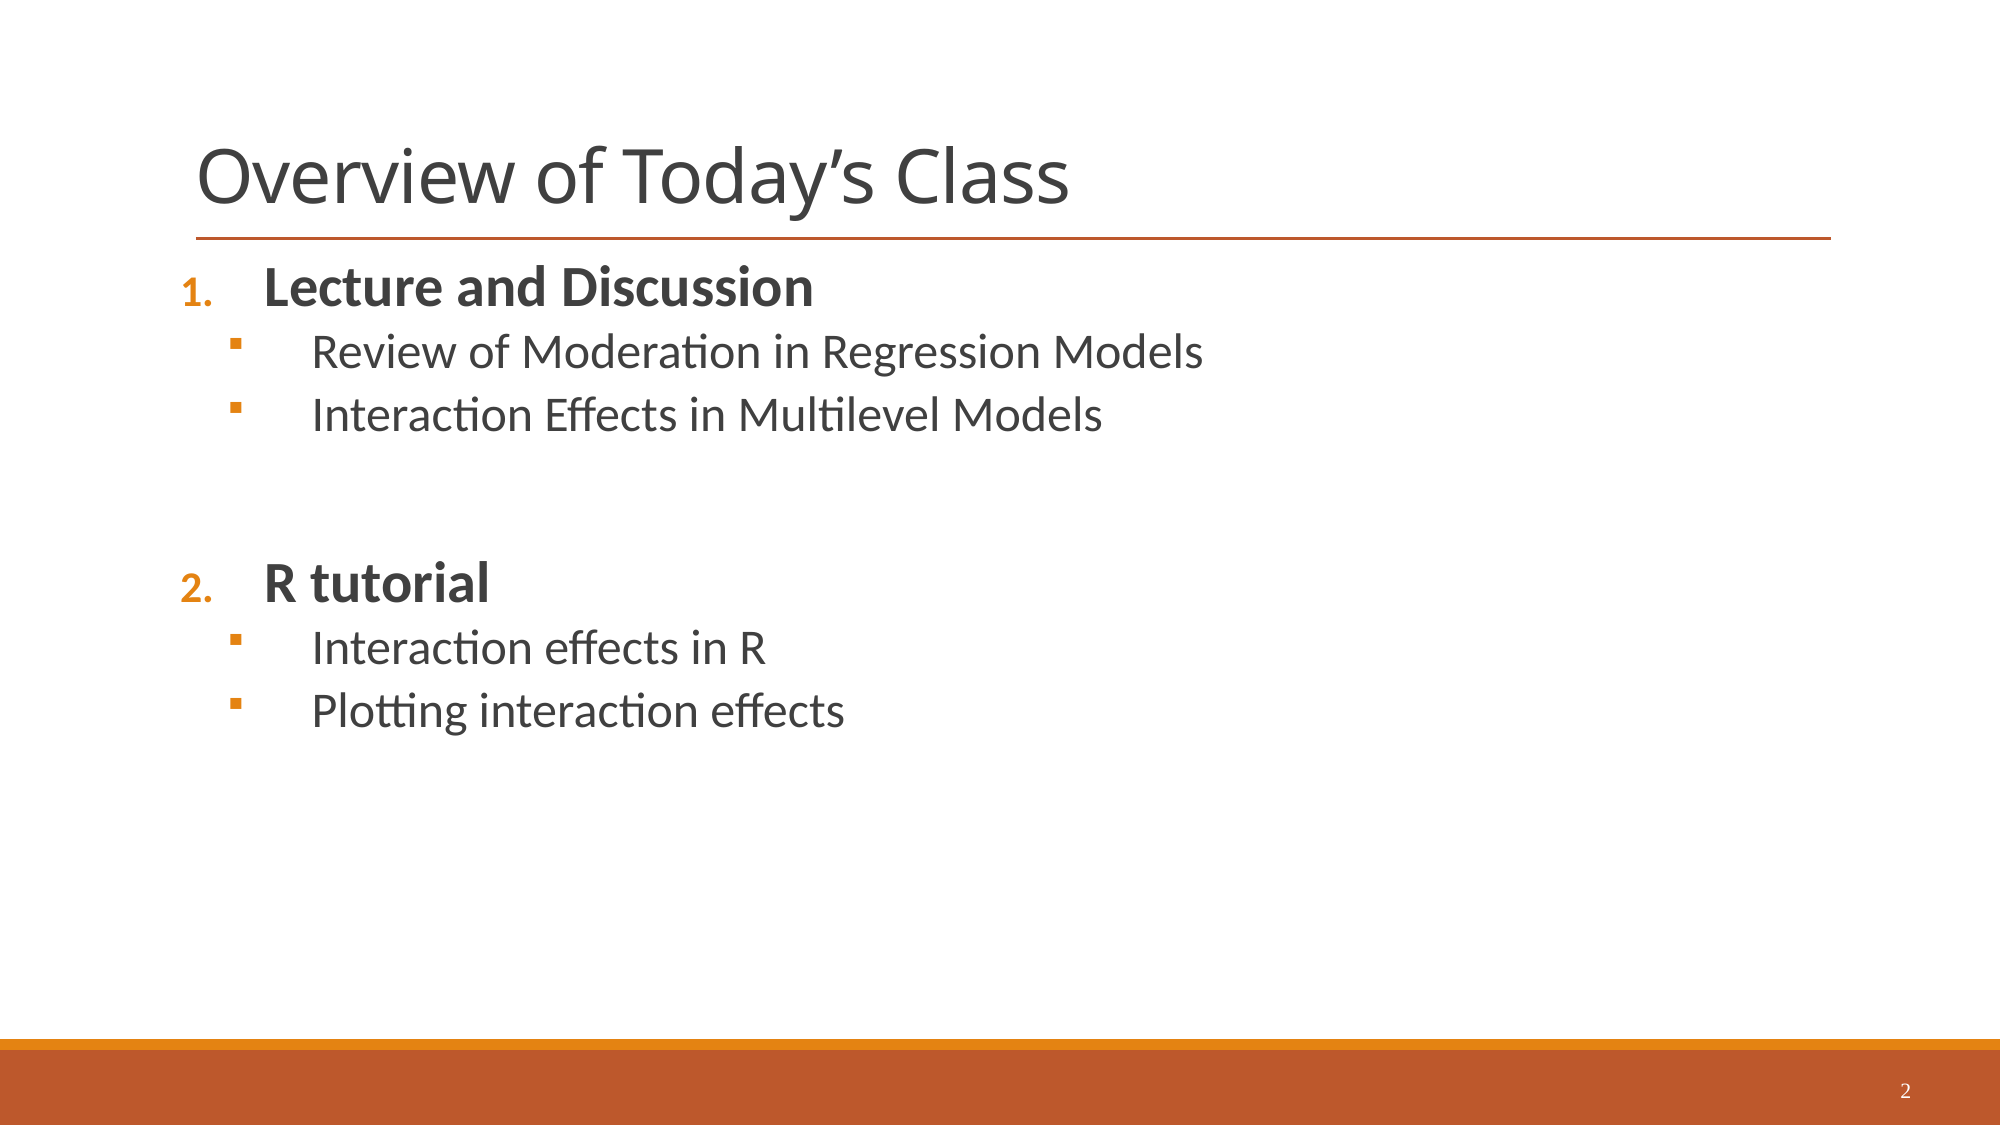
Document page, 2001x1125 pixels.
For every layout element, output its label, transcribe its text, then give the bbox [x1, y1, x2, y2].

slide_number 2 [1711, 1059, 1927, 1120]
title Overview of Today’s Class [180, 47, 1830, 227]
list Lecture and Discussion Review of Moderation in Regression Models Interaction Effects in Multilevel Models R tutorial Interaction effects in R Plotting interaction effects [180, 248, 1830, 1008]
